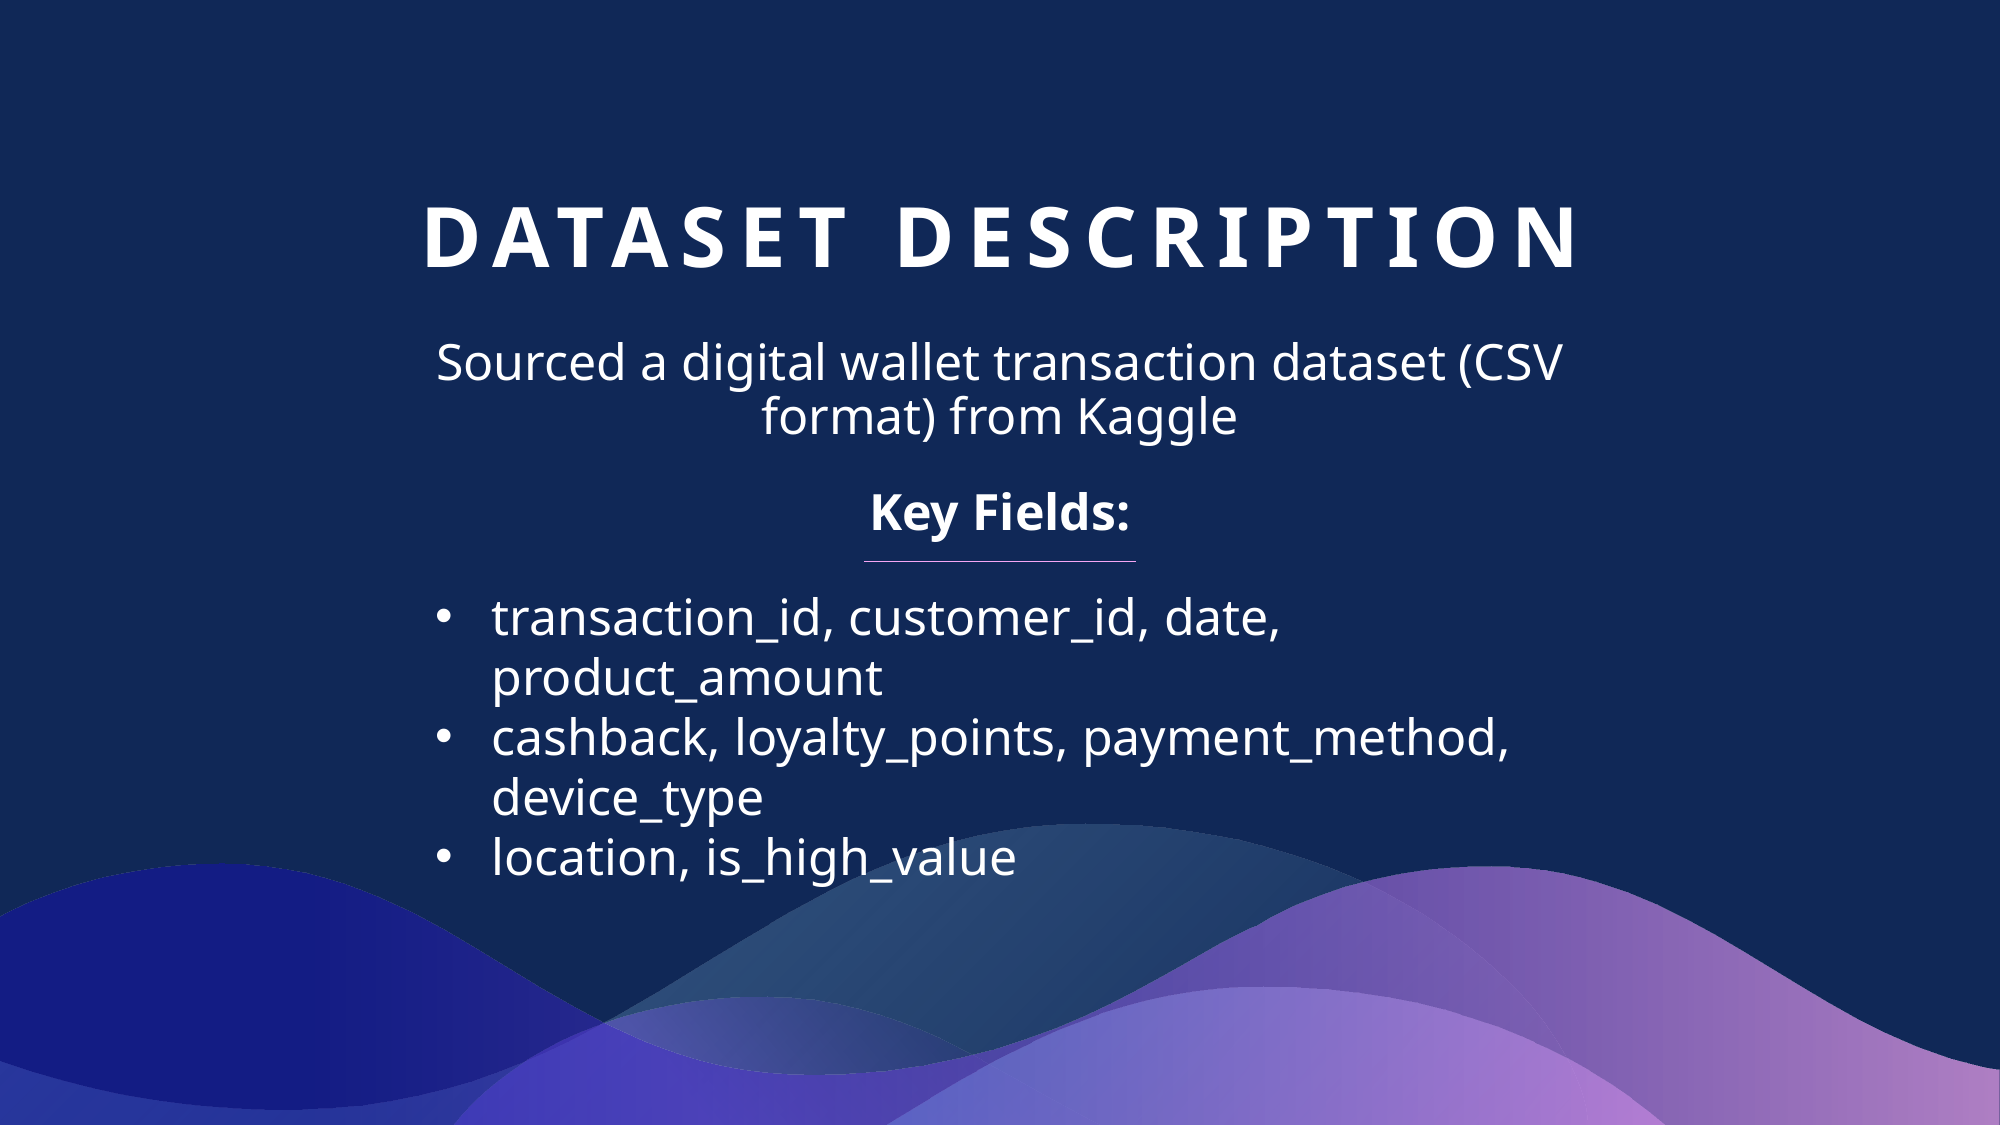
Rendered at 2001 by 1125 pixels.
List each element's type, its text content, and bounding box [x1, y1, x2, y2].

title Dataset description [249, 117, 1750, 294]
subtitle Sourced a digital wallet transaction dataset (CSV format) from Kaggle [420, 330, 1580, 455]
text_box Key Fields: transaction_id, customer_id, date, product_amount cashback, loyalty_points, payment_method, device_type location, is_high_value [420, 480, 1580, 860]
